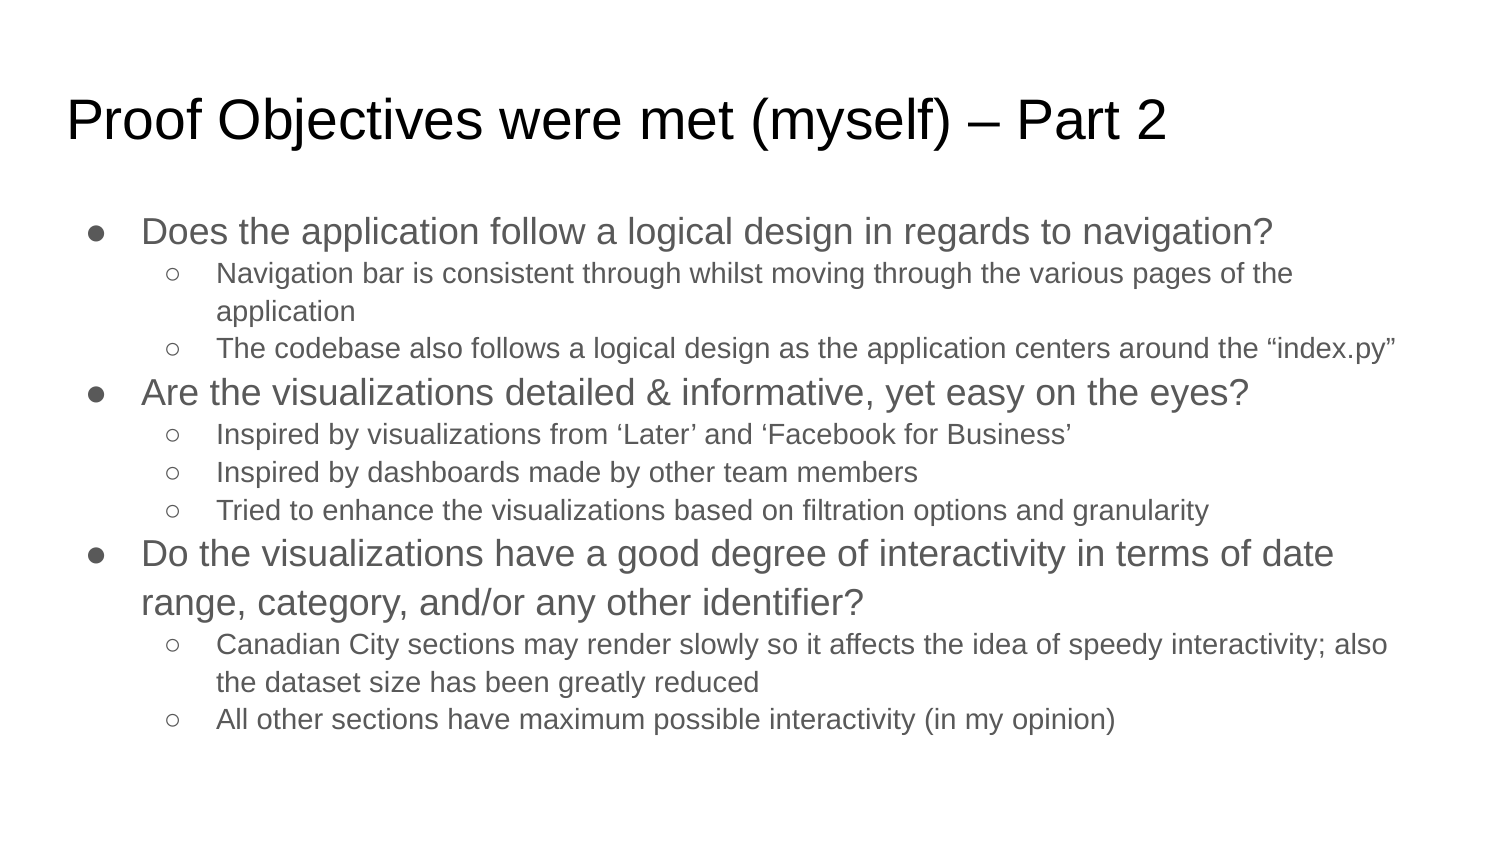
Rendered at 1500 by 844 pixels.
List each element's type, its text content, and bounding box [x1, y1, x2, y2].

list Does the application follow a logical design in regards to navigation? Navigation bar is consistent through whilst moving through the various pages of the application The codebase also follows a logical design as the application centers around the “index.py” Are the visualizations detailed & informative, yet easy on the eyes? Inspired by visualizations from ‘Later’ and ‘Facebook for Business’ Inspired by dashboards made by other team members Tried to enhance the visualizations based on filtration options and granularity Do the visualizations have a good degree of interactivity in terms of date range, category, and/or any other identifier? Canadian City sections may render slowly so it affects the idea of speedy interactivity; also the dataset size has been greatly reduced All other sections have maximum possible interactivity (in my opinion) [51, 189, 1449, 806]
title Proof Objectives were met (myself) – Part 2 [51, 72, 1449, 167]
